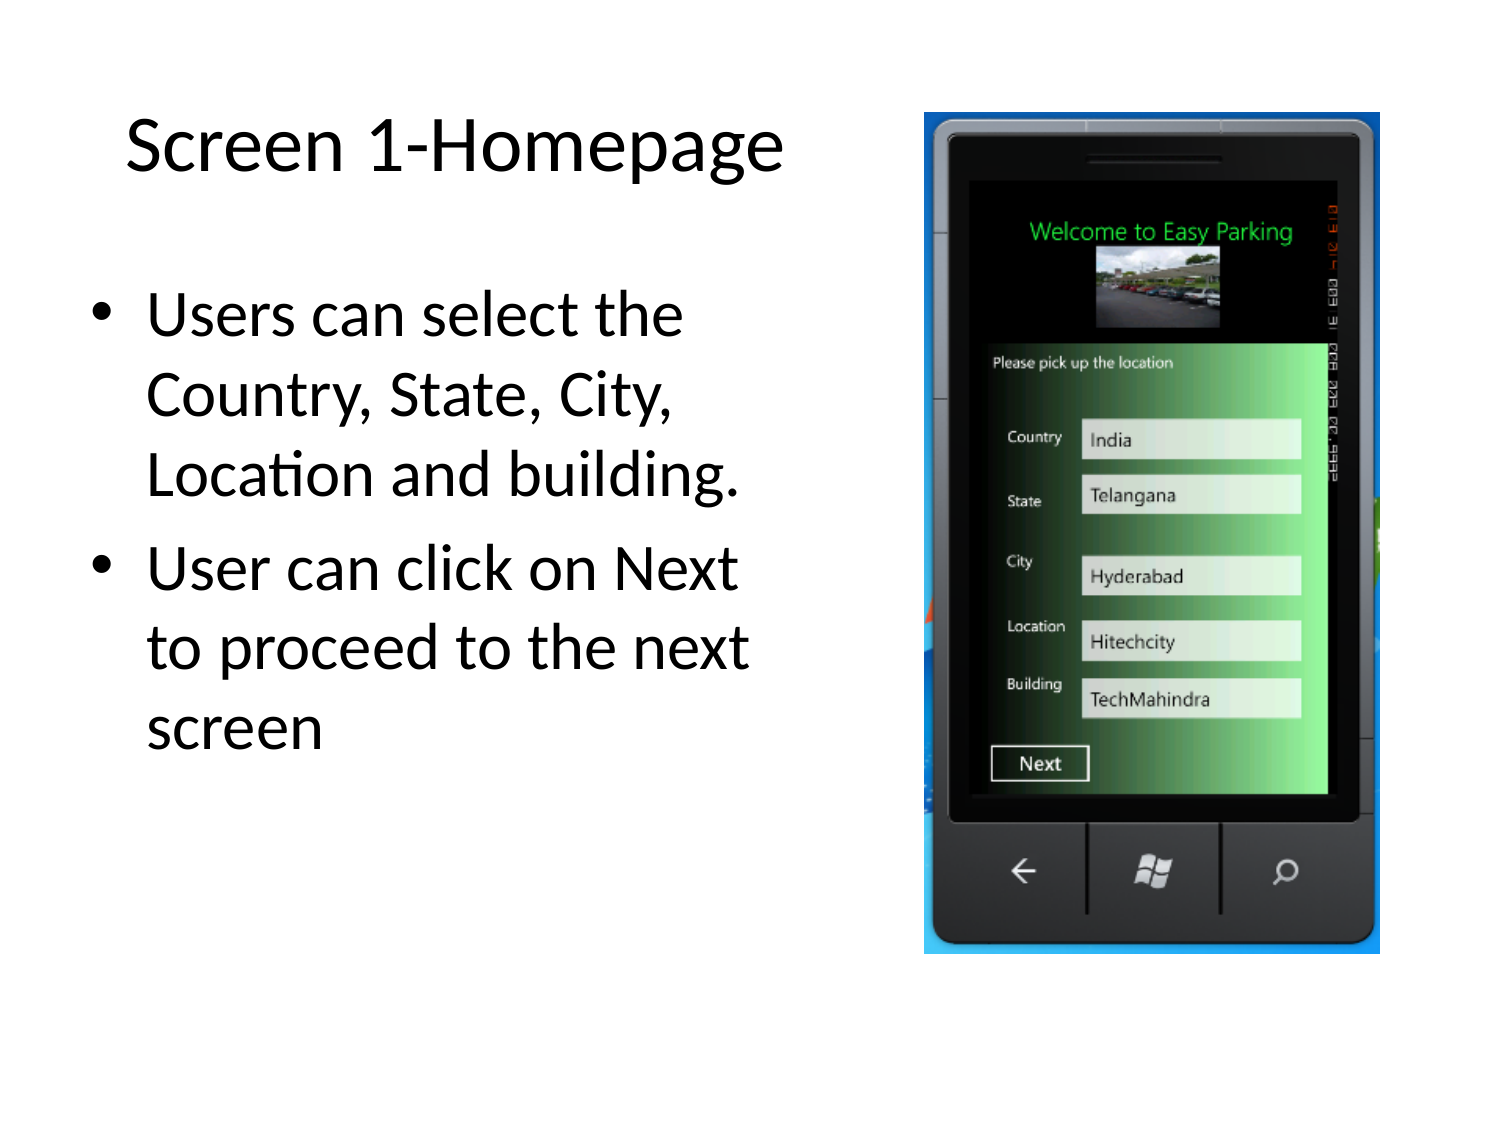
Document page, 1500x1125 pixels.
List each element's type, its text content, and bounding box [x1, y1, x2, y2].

title Screen 1-Homepage [75, 45, 838, 233]
picture [924, 112, 1380, 954]
list Users can select the Country, State, City, Location and building. User can click on Next to proceed to the next screen [75, 262, 775, 1005]
